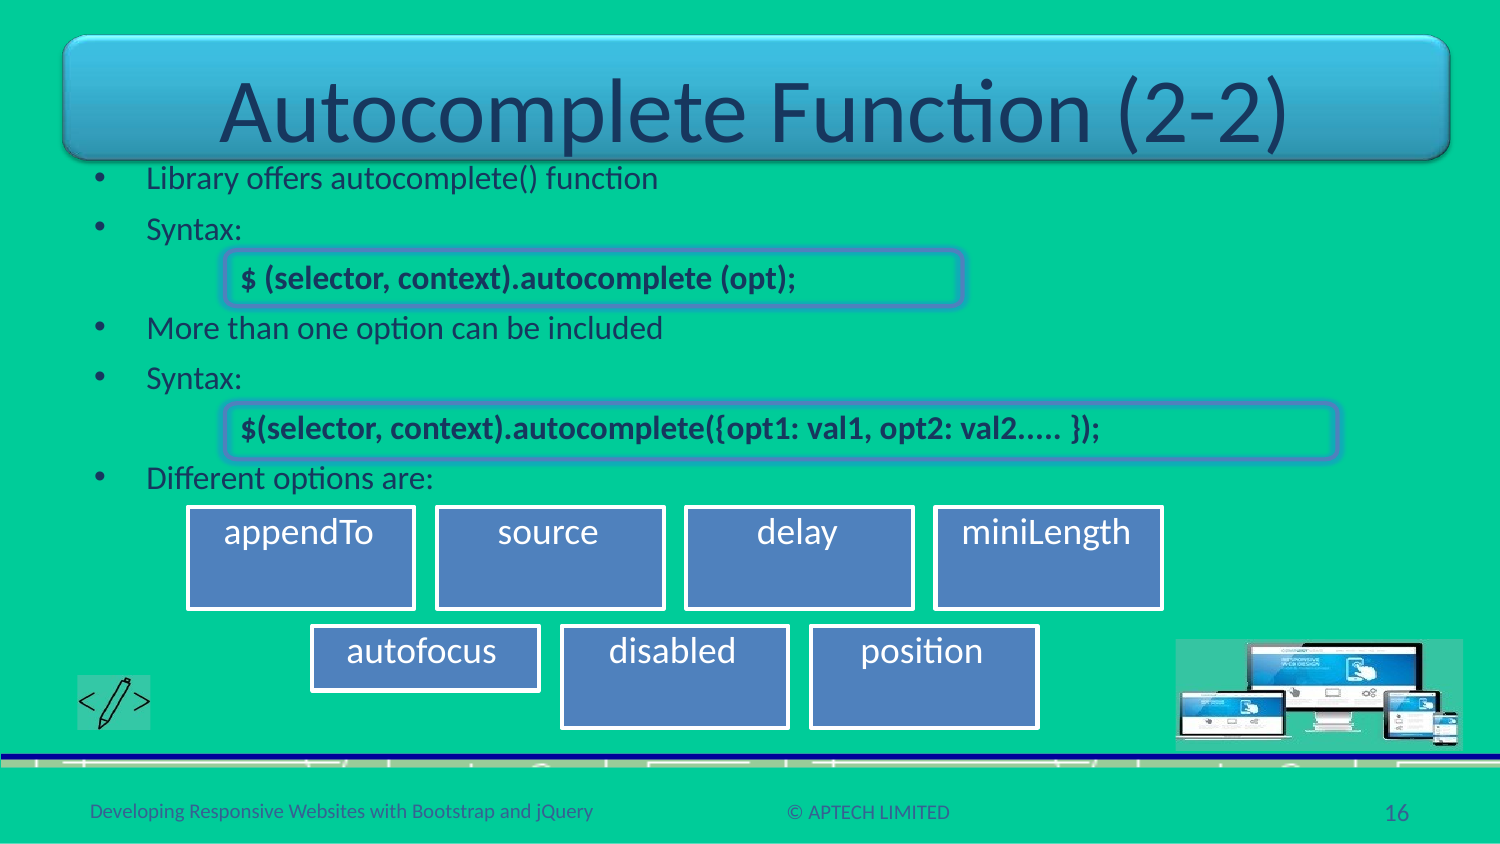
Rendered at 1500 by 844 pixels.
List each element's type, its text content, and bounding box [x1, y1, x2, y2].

text_box source [437, 506, 664, 609]
title Autocomplete Function (2-2) [149, 50, 1351, 139]
text_box appendTo [187, 506, 415, 609]
slide_number 16 [1380, 795, 1414, 818]
text_box position [810, 625, 1038, 728]
slide_number Developing Responsive Websites with Bootstrap and jQuery [87, 796, 599, 816]
footer © APTECH LIMITED [784, 798, 953, 817]
text_box [212, 240, 976, 317]
text_box autofocus [312, 625, 539, 691]
text_box [224, 403, 1338, 460]
text_box Library offers autocomplete() function Syntax: $ (selector, context).autocomplete (opt); More than one option can be included Syntax: $(selector, context).autocomplete({opt1: val1, opt2: val2..... }); Different options are: [87, 156, 1321, 465]
text_box [212, 393, 1351, 470]
text_box delay [686, 506, 913, 609]
picture [77, 675, 151, 730]
picture [1, 639, 1500, 770]
text_box [224, 249, 963, 307]
text_box disabled [561, 625, 789, 728]
text_box [55, 31, 1458, 188]
text_box miniLength [935, 506, 1163, 609]
